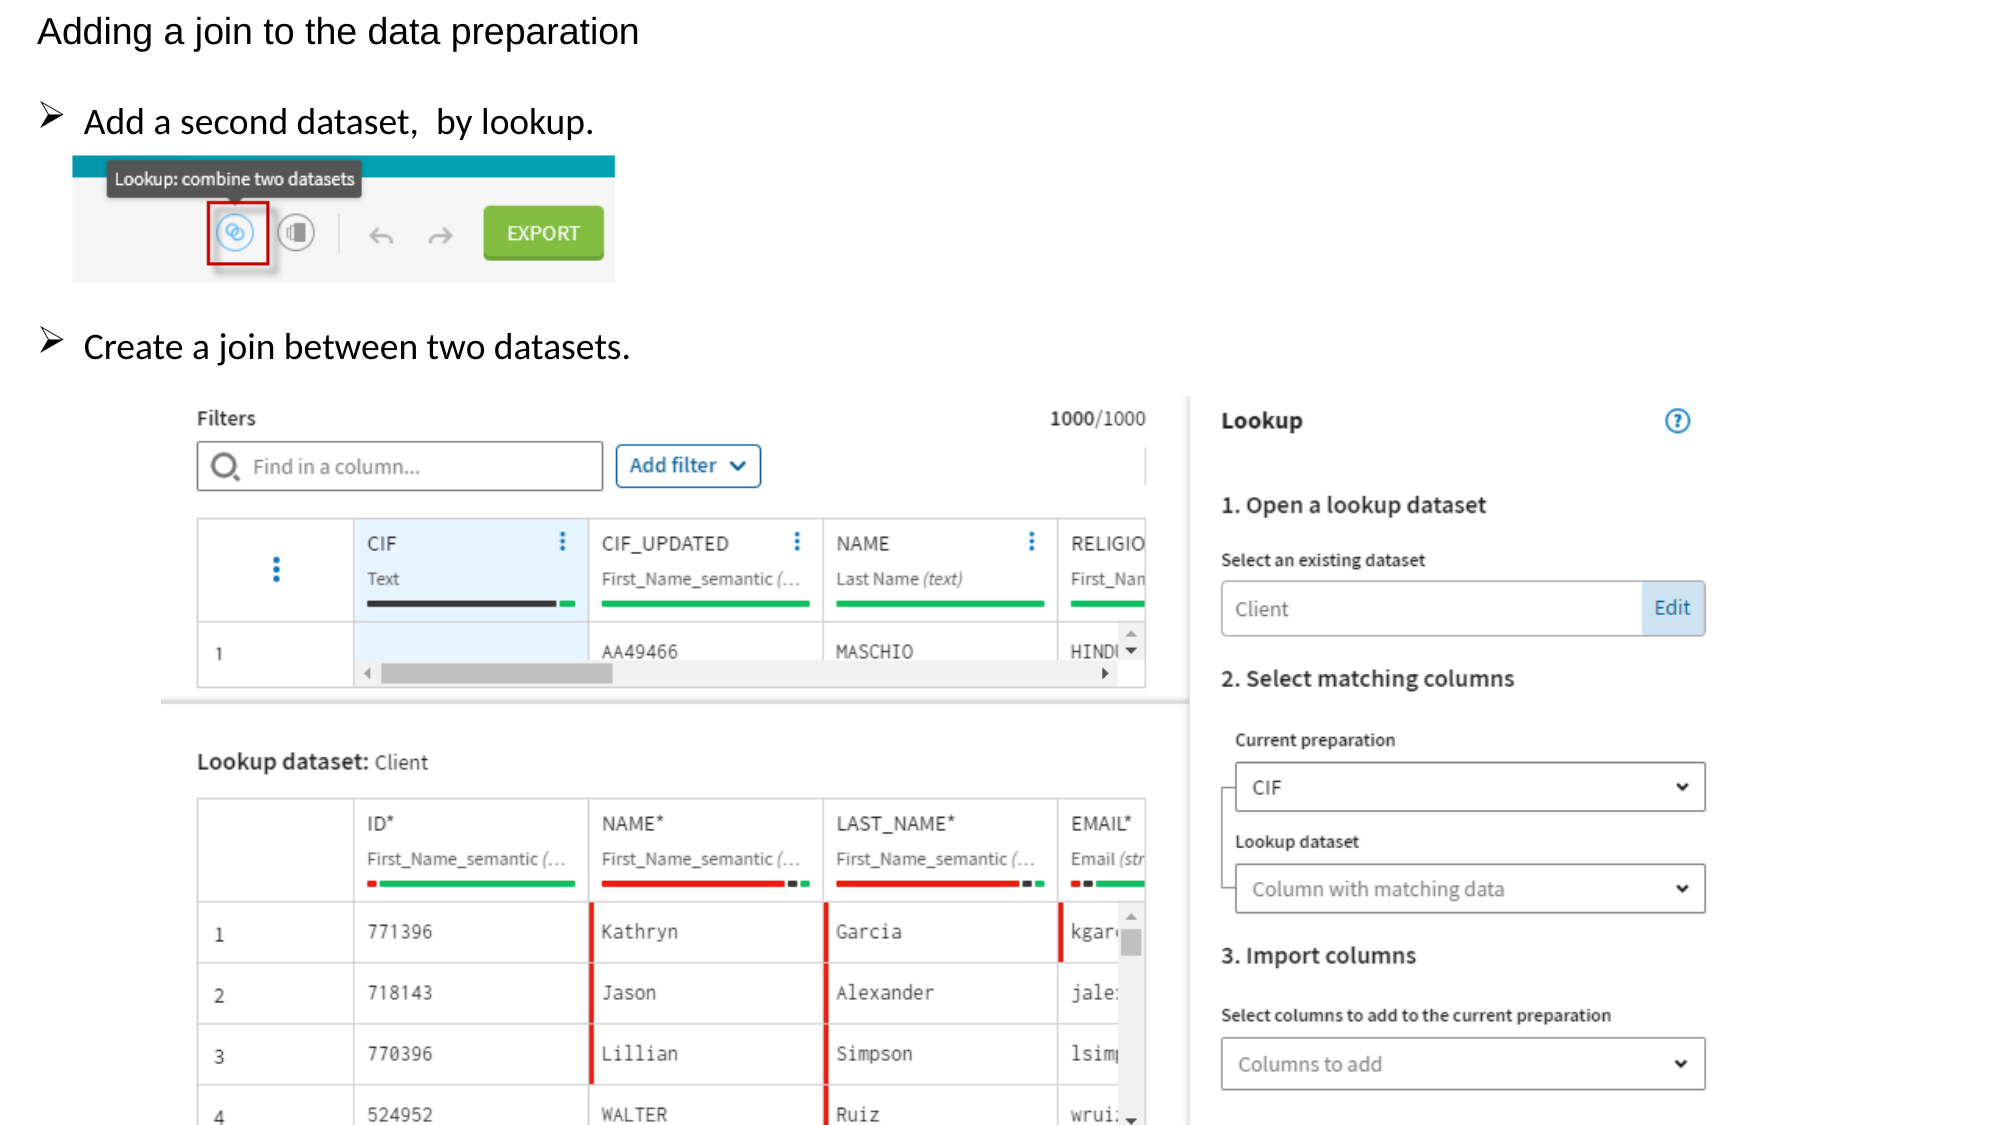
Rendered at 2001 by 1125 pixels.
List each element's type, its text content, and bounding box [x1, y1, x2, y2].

picture [161, 396, 1725, 1125]
text_box Adding a join to the data preparation Add a second dataset, by lookup. Create a join between two datasets. [22, 0, 656, 465]
picture [43, 151, 634, 294]
